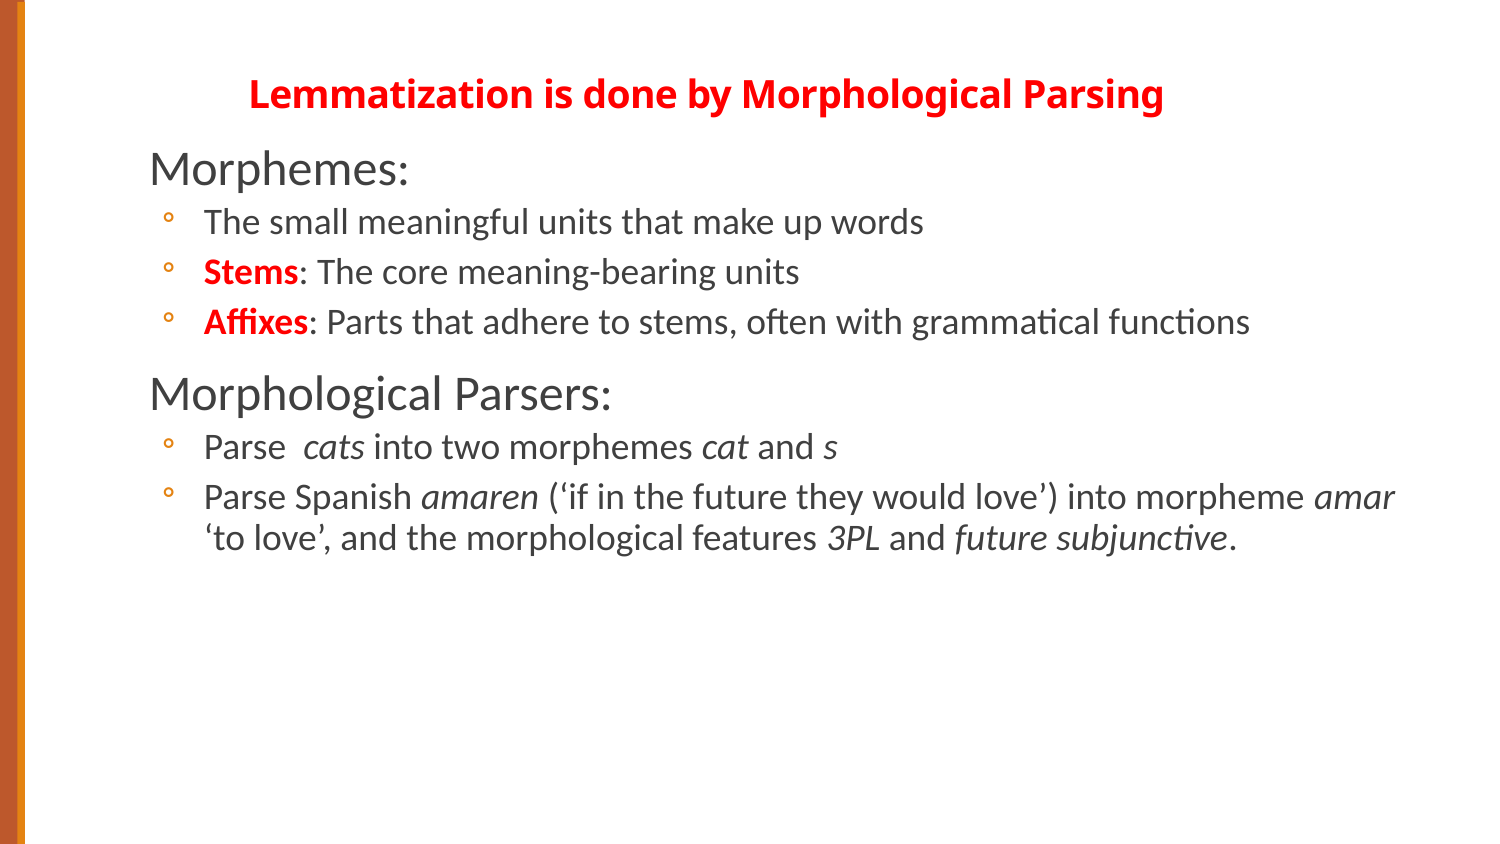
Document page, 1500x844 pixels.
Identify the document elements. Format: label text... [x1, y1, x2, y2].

list Morphemes: The small meaningful units that make up words Stems: The core meaning-bearing units Affixes: Parts that adhere to stems, often with grammatical functions Morphological Parsers: Parse cats into two morphemes cat and s Parse Spanish amaren (‘if in the future they would love’) into morpheme amar ‘to love’, and the morphological features 3PL and future subjunctive. [137, 134, 1440, 807]
title Lemmatization is done by Morphological Parsing [125, 46, 1288, 125]
